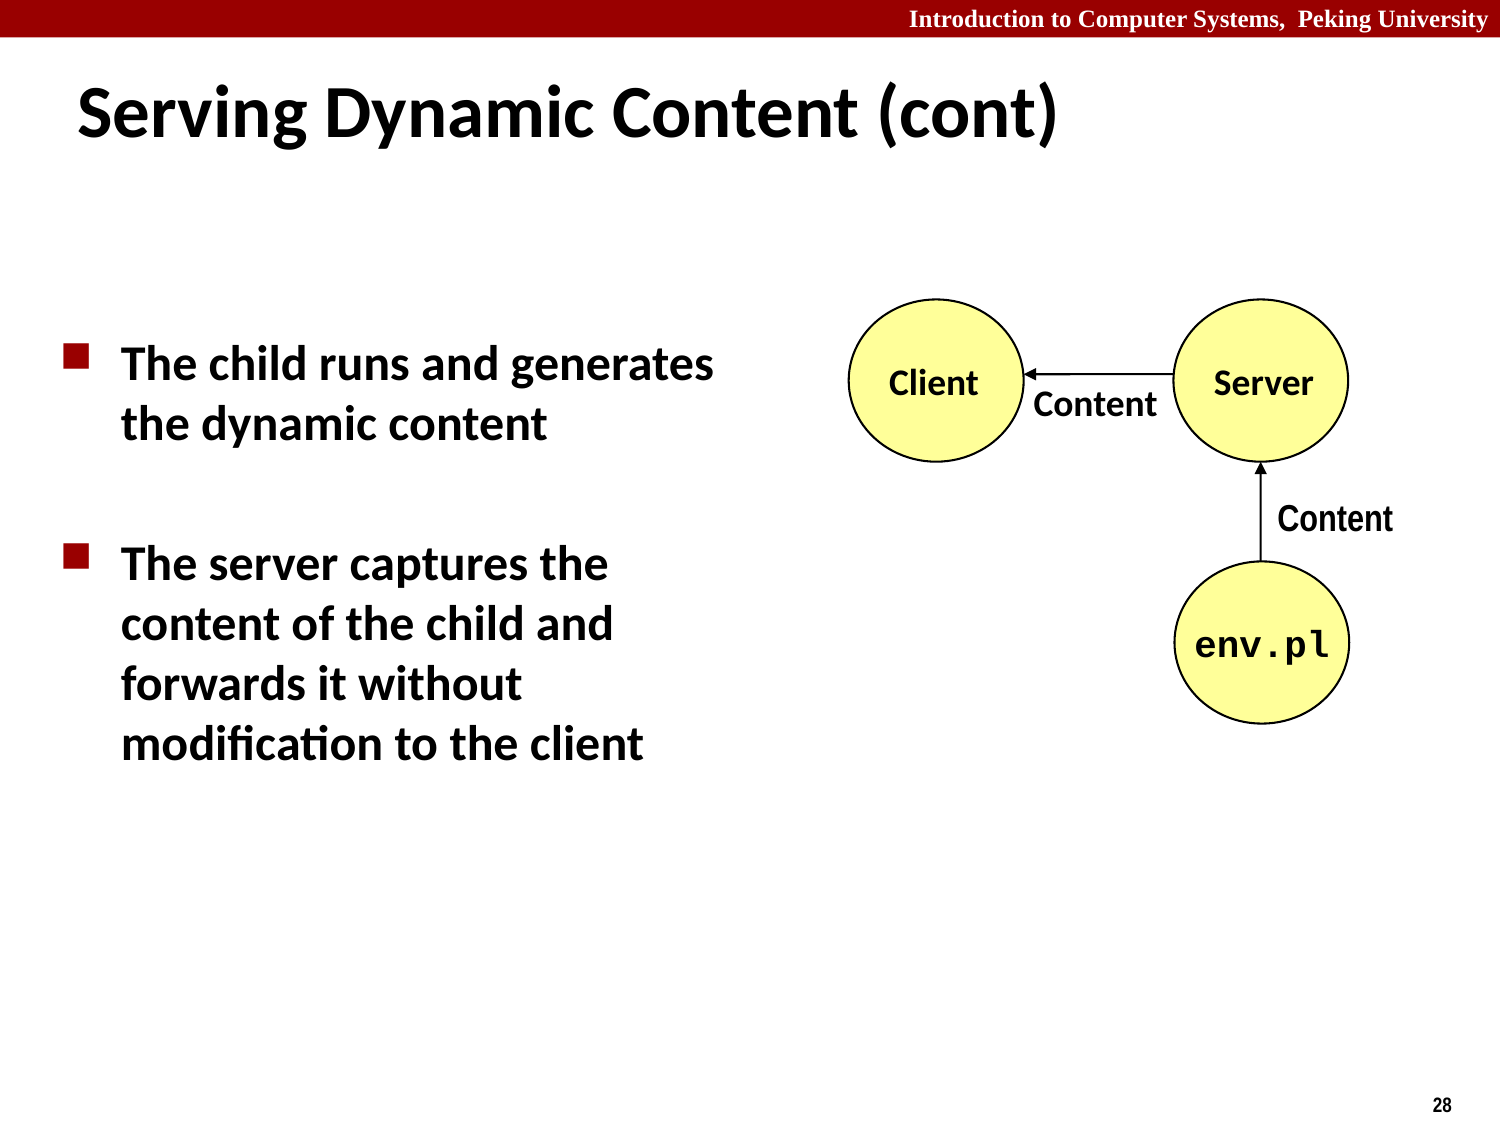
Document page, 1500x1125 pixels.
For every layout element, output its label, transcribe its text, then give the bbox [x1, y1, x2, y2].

text_box Server [1173, 299, 1349, 462]
list The child runs and generates the dynamic content The server captures the content of the child and forwards it without modification to the client [49, 322, 754, 1055]
text_box Client [848, 299, 1024, 462]
text_box [1254, 461, 1267, 562]
text_box env.pl [1174, 561, 1350, 724]
text_box Content [1018, 371, 1173, 432]
text_box [1023, 368, 1174, 381]
text_box Content [1262, 486, 1409, 547]
title Serving Dynamic Content (cont) [62, 54, 1413, 150]
